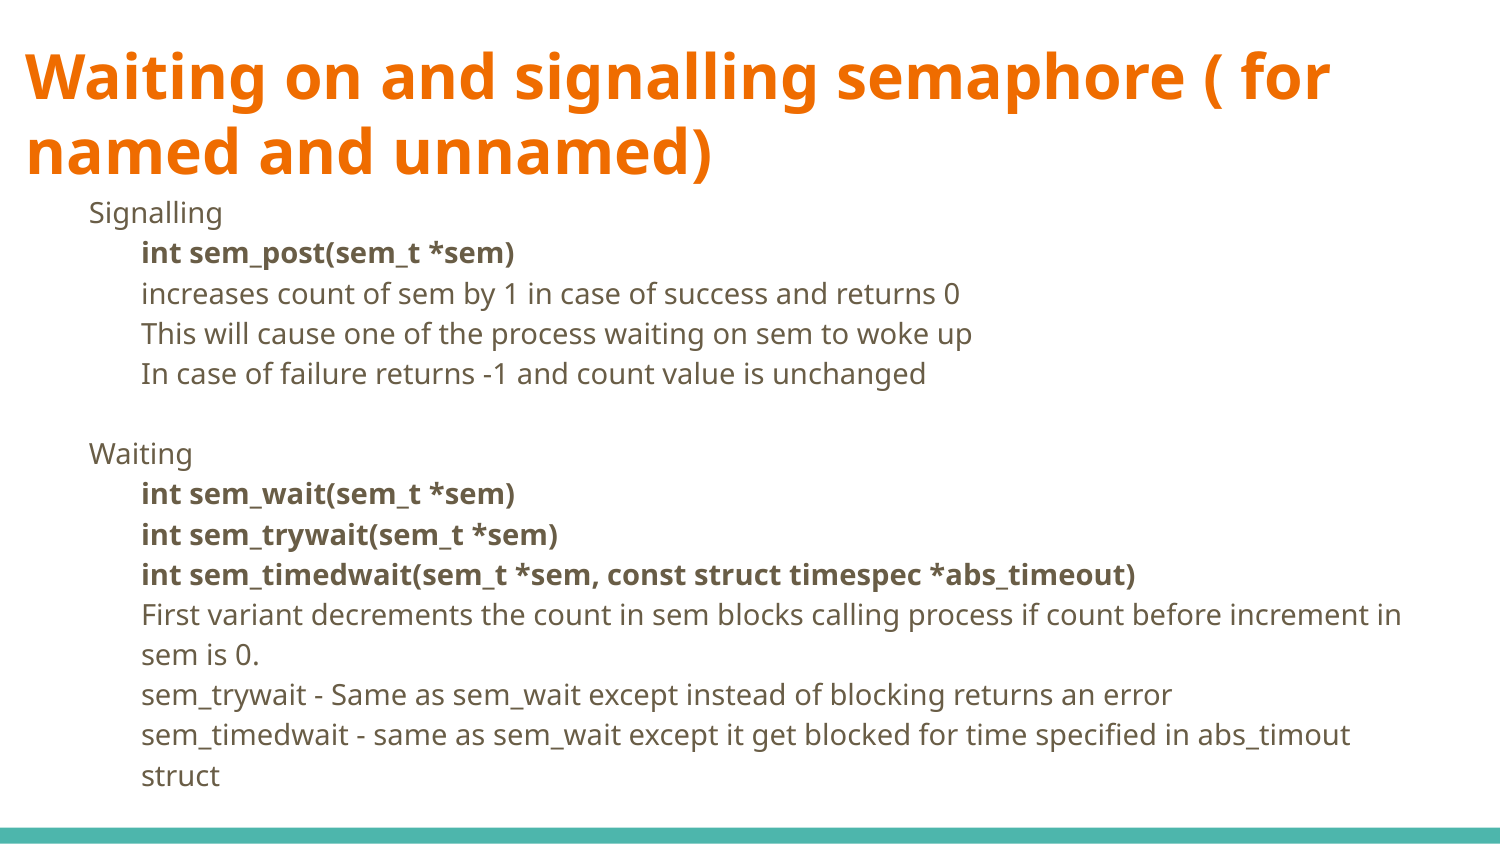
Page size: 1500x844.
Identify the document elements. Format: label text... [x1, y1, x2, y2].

list Signalling int sem_post(sem_t *sem) increases count of sem by 1 in case of success and returns 0 This will cause one of the process waiting on sem to woke up In case of failure returns -1 and count value is unchanged Waiting int sem_wait(sem_t *sem) int sem_trywait(sem_t *sem) int sem_timedwait(sem_t *sem, const struct timespec *abs_timeout) First variant decrements the count in sem blocks calling process if count before increment in sem is 0. sem_trywait - Same as sem_wait except instead of blocking returns an error sem_timedwait - same as sem_wait except it get blocked for time specified in abs_timout struct [51, 174, 1449, 763]
title Waiting on and signalling semaphore ( for named and unnamed) [10, 22, 1477, 139]
